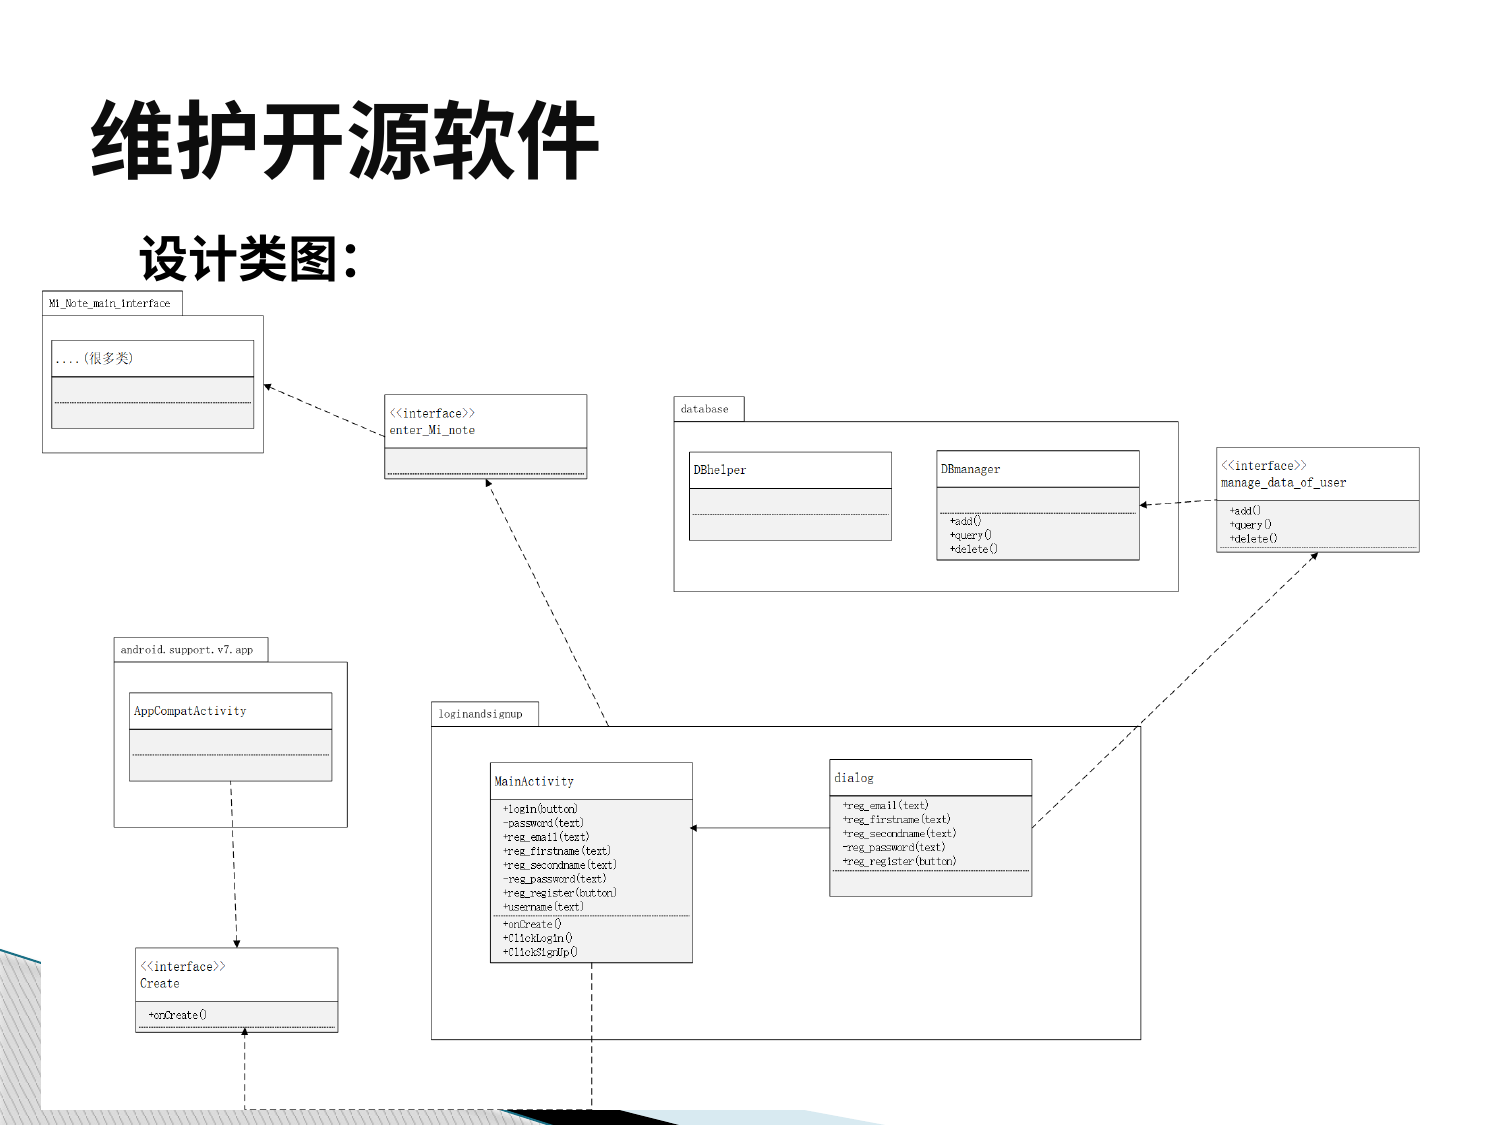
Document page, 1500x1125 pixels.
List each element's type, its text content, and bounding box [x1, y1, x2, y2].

title 维护开源软件 [75, 45, 1425, 233]
picture [40, 290, 1420, 1111]
text_box 设计类图： [123, 219, 624, 290]
